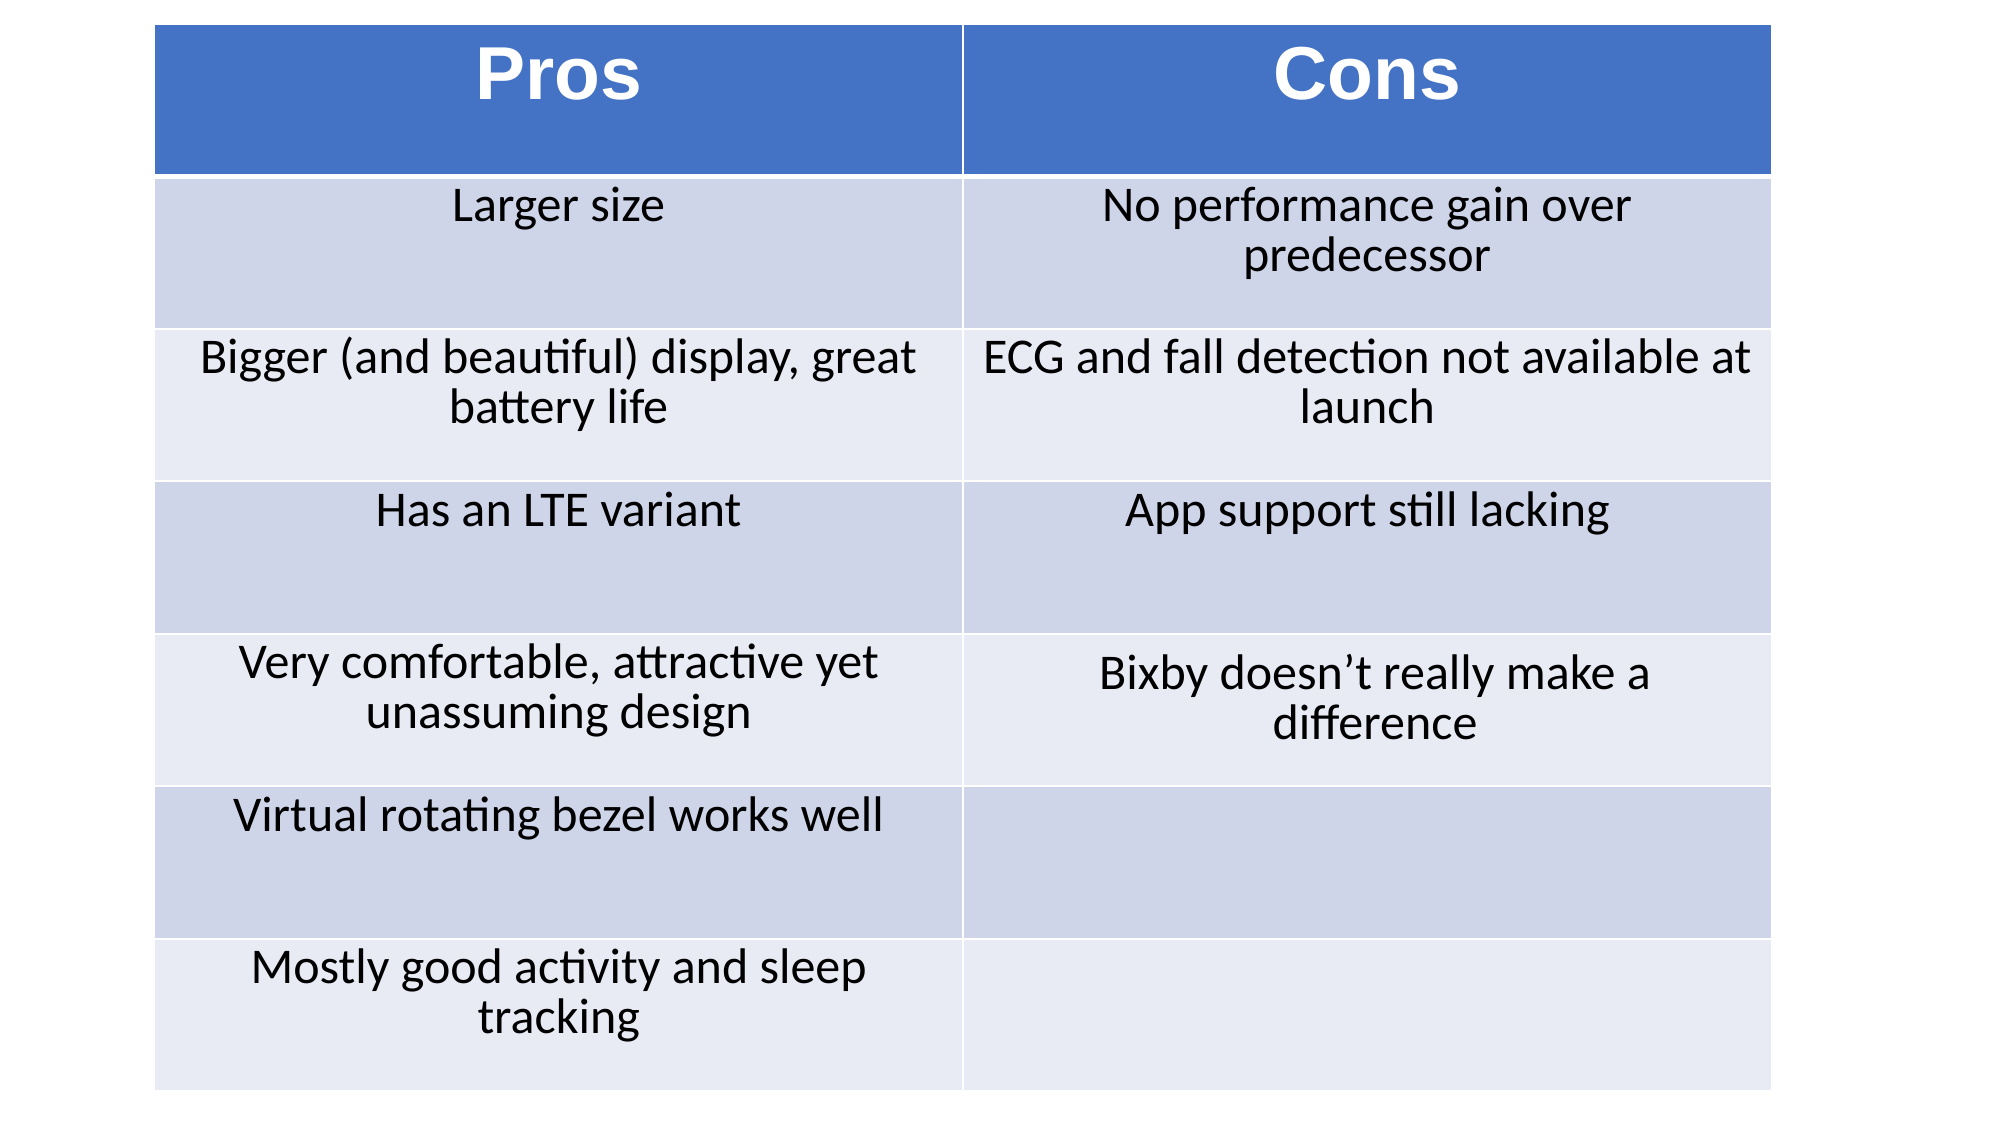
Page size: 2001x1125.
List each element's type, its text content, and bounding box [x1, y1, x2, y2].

table_cell No performance gain over predecessor [964, 179, 1771, 328]
table_cell Mostly good activity and sleep tracking [155, 940, 962, 1090]
table_cell Has an LTE variant [155, 482, 962, 633]
table_header Cons [964, 25, 1771, 174]
table_cell Bixby doesn’t really make a difference [964, 635, 1771, 785]
table_cell Virtual rotating bezel works well [155, 787, 962, 938]
table_cell [964, 940, 1771, 1090]
table_cell Very comfortable, attractive yet unassuming design [155, 635, 962, 785]
table_cell Larger size [155, 179, 962, 328]
table_cell ECG and fall detection not available at launch [964, 330, 1771, 480]
table_cell App support still lacking [964, 482, 1771, 633]
table_cell Bigger (and beautiful) display, great battery life [155, 330, 962, 480]
table_cell [964, 787, 1771, 938]
table_header Pros [155, 25, 962, 174]
